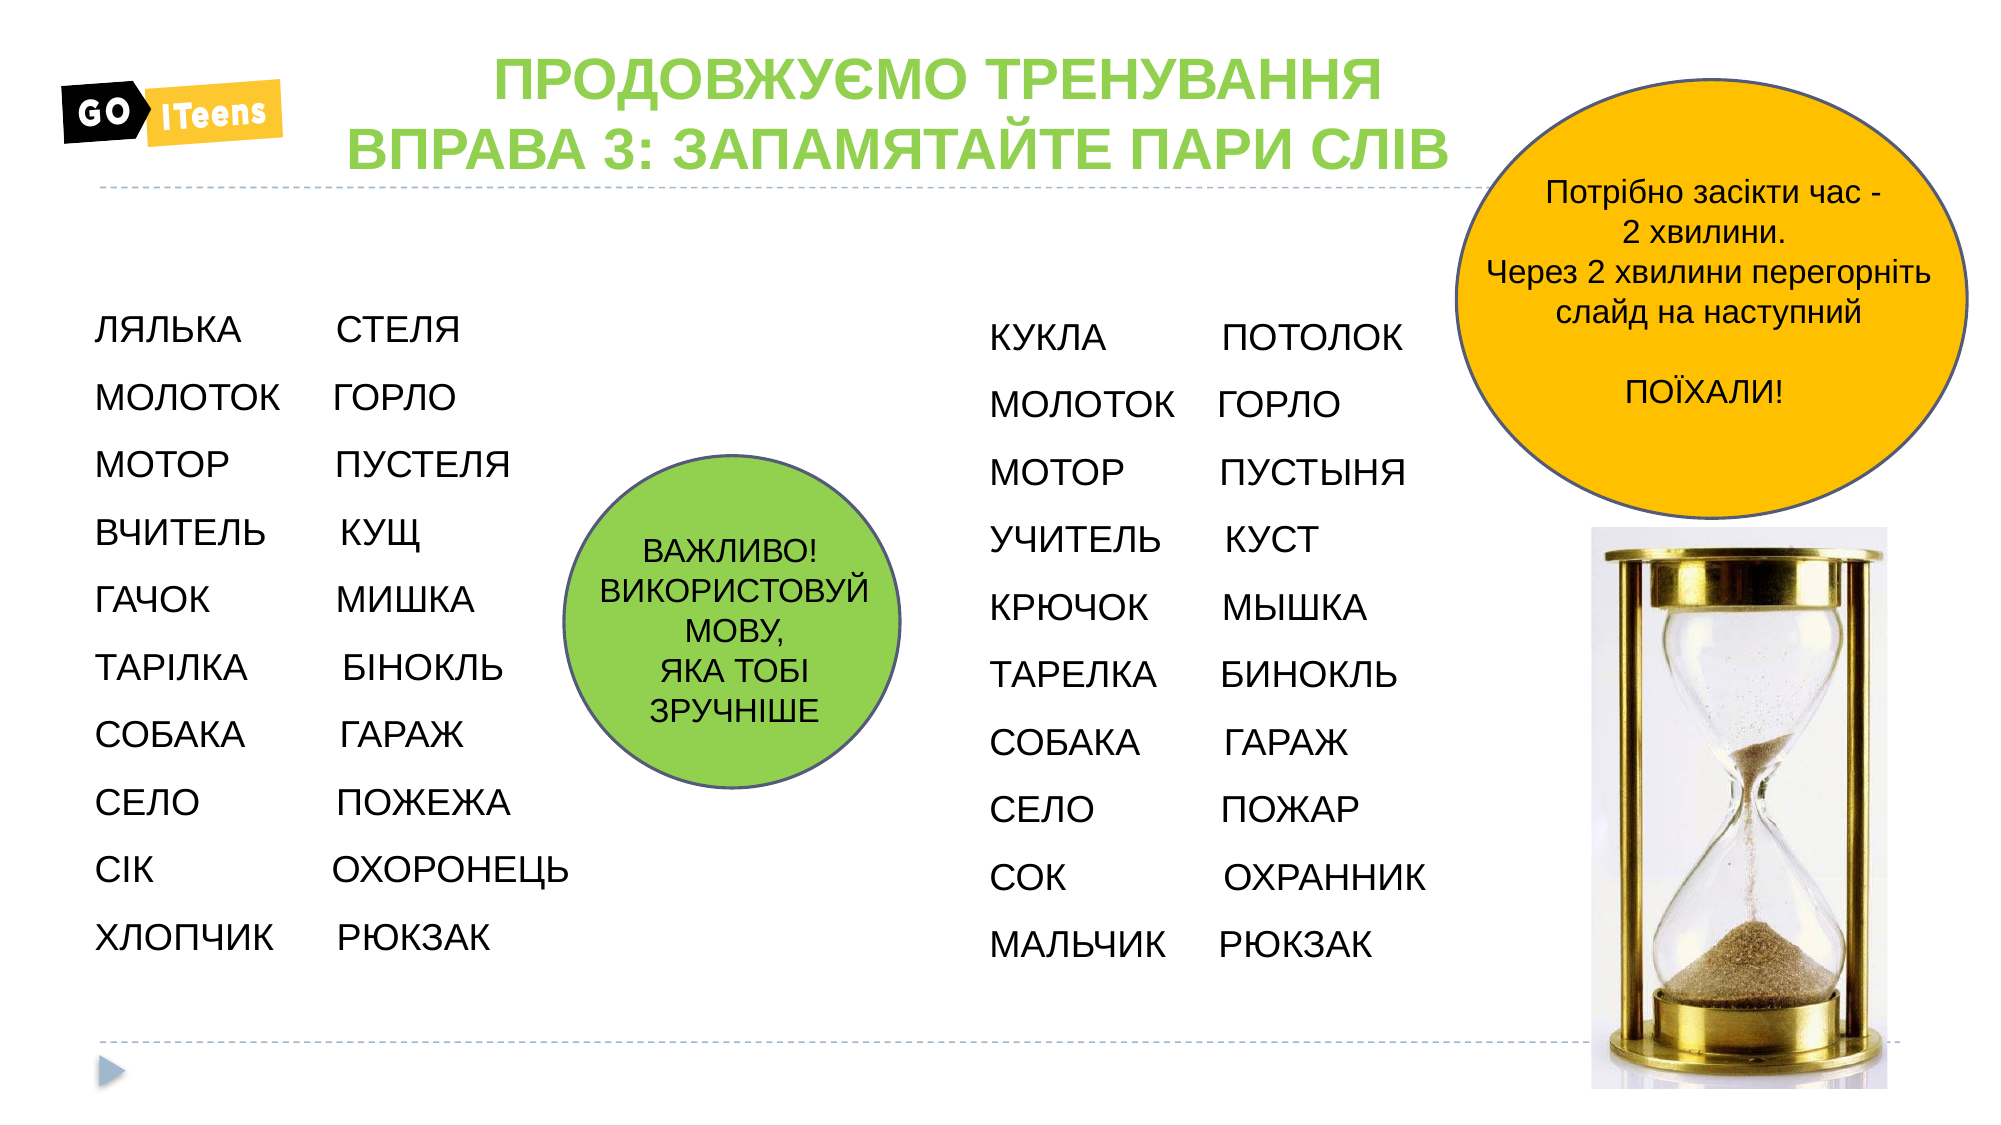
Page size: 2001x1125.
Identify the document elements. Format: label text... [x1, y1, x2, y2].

text_box [1454, 224, 1470, 374]
text_box Потрібно засікти час - 2 хвилини. Через 2 хвилини перегорніть слайд на наступний ПОЇХАЛИ! [1470, 163, 1948, 418]
text_box [1495, 418, 1929, 520]
text_box ВАЖЛИВО! ВИКОРИСТОВУЙ МОВУ, ЯКА ТОБІ ЗРУЧНІШЕ [584, 522, 885, 737]
text_box [608, 737, 856, 790]
text_box ПРОДОВЖУЄМО ТРЕНУВАННЯ ВПРАВА 3: ЗАПАМЯТАЙТЕ ПАРИ СЛІВ [315, 34, 1537, 189]
picture [60, 79, 284, 147]
text_box [596, 454, 869, 522]
text_box [885, 549, 902, 695]
text_box [1948, 212, 1969, 386]
text_box КУКЛА ПОТОЛОК МОЛОТОК ГОРЛО МОТОР ПУСТЫНЯ УЧИТЕЛЬ КУСТ КРЮЧОК МЫШКА ТАРЕЛКА БИНОКЛЬ СОБАКА ГАРАЖ СЕЛО ПОЖАР СОК ОХРАННИК МАЛЬЧИК РЮКЗАК [974, 282, 1453, 1008]
text_box ЛЯЛЬКА СТЕЛЯ МОЛОТОК ГОРЛО МОТОР ПУСТЕЛЯ ВЧИТЕЛЬ КУЩ ГАЧОК МИШКА ТАРІЛКА БІНОКЛЬ СОБАКА ГАРАЖ СЕЛО ПОЖЕЖА СІК ОХОРОНЕЦЬ ХЛОПЧИК РЮКЗАК [79, 275, 596, 965]
picture [1591, 527, 1888, 1090]
text_box [1509, 78, 1915, 163]
